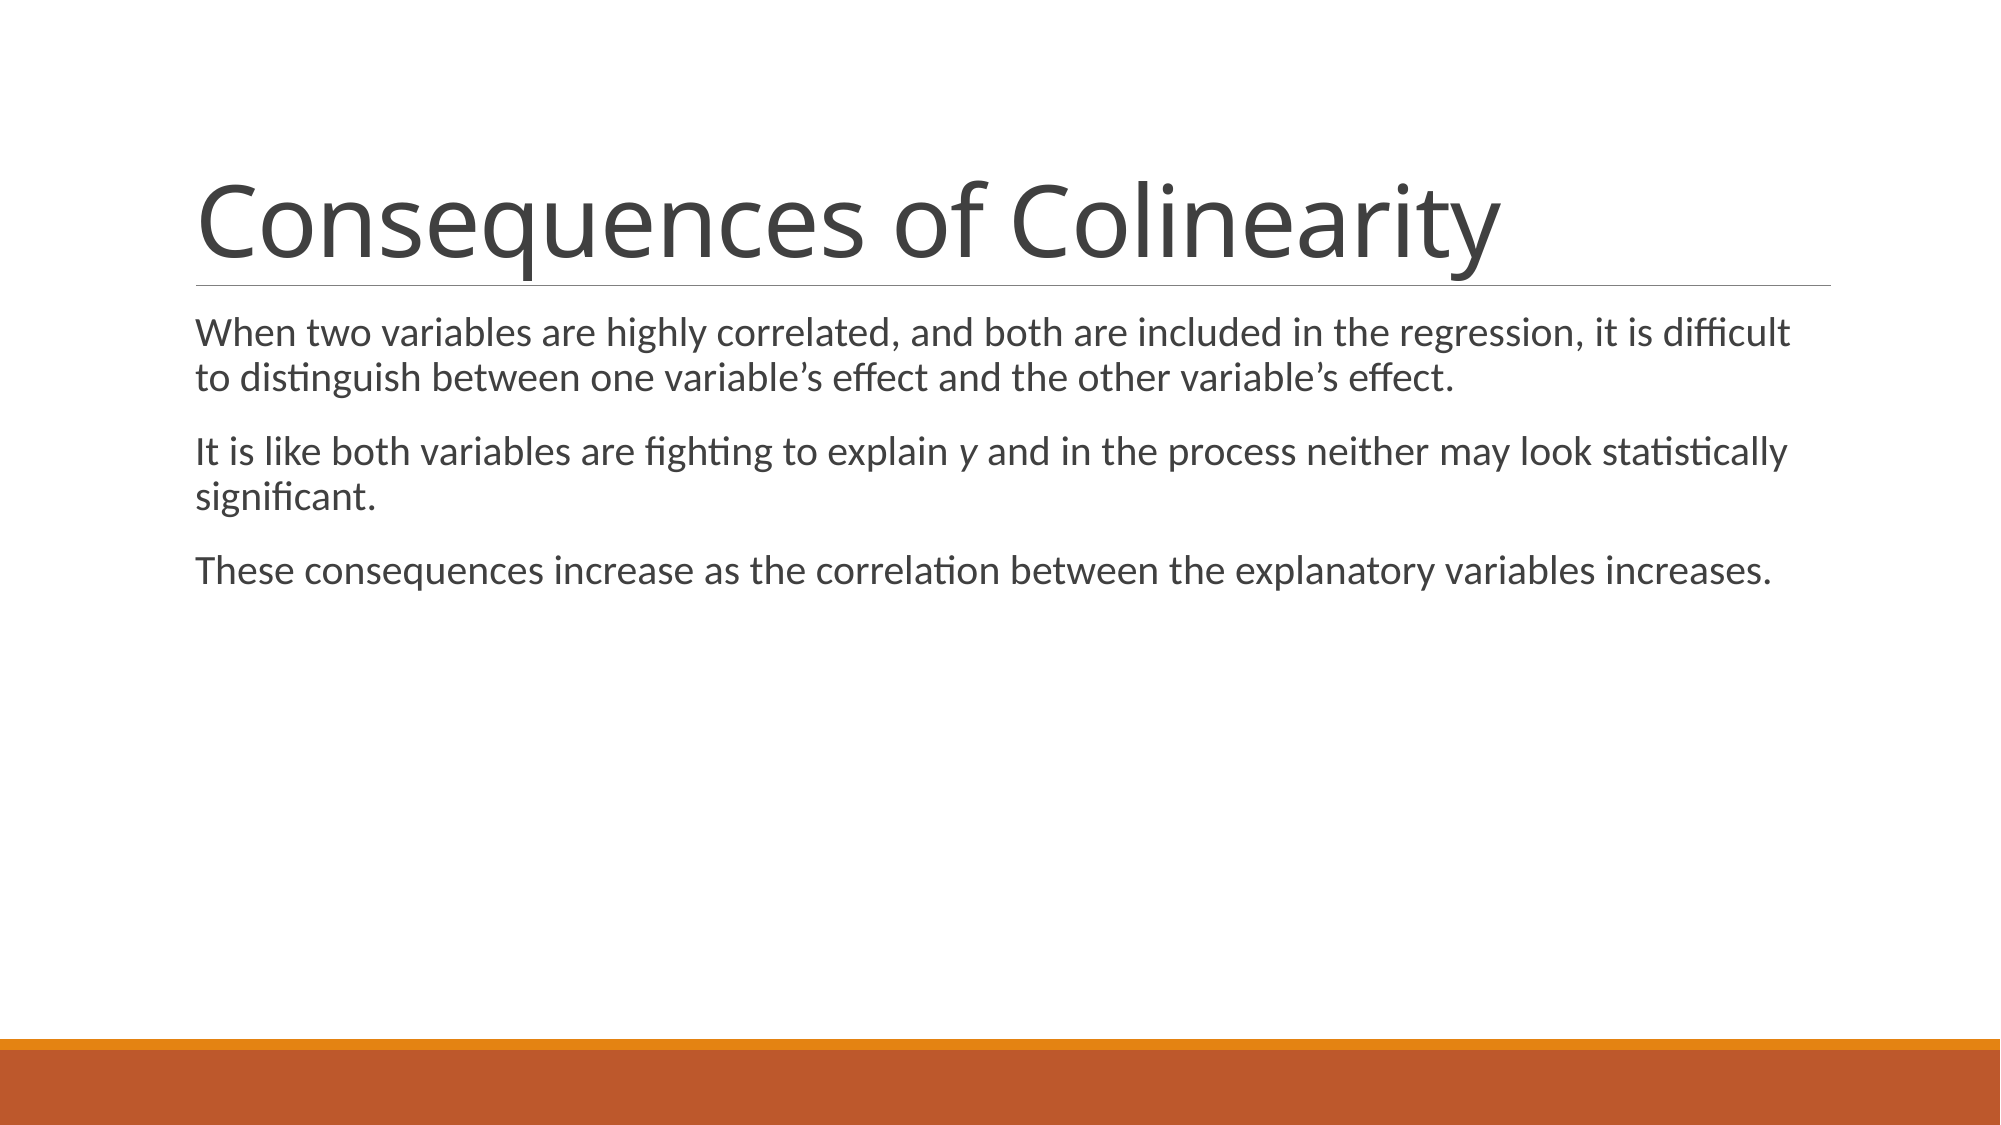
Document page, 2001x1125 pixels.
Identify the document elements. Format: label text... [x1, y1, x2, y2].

title Consequences of Colinearity [180, 47, 1830, 285]
list When two variables are highly correlated, and both are included in the regression, it is difficult to distinguish between one variable’s effect and the other variable’s effect. It is like both variables are fighting to explain y and in the process neither may look statistically significant. These consequences increase as the correlation between the explanatory variables increases. [180, 302, 1830, 963]
